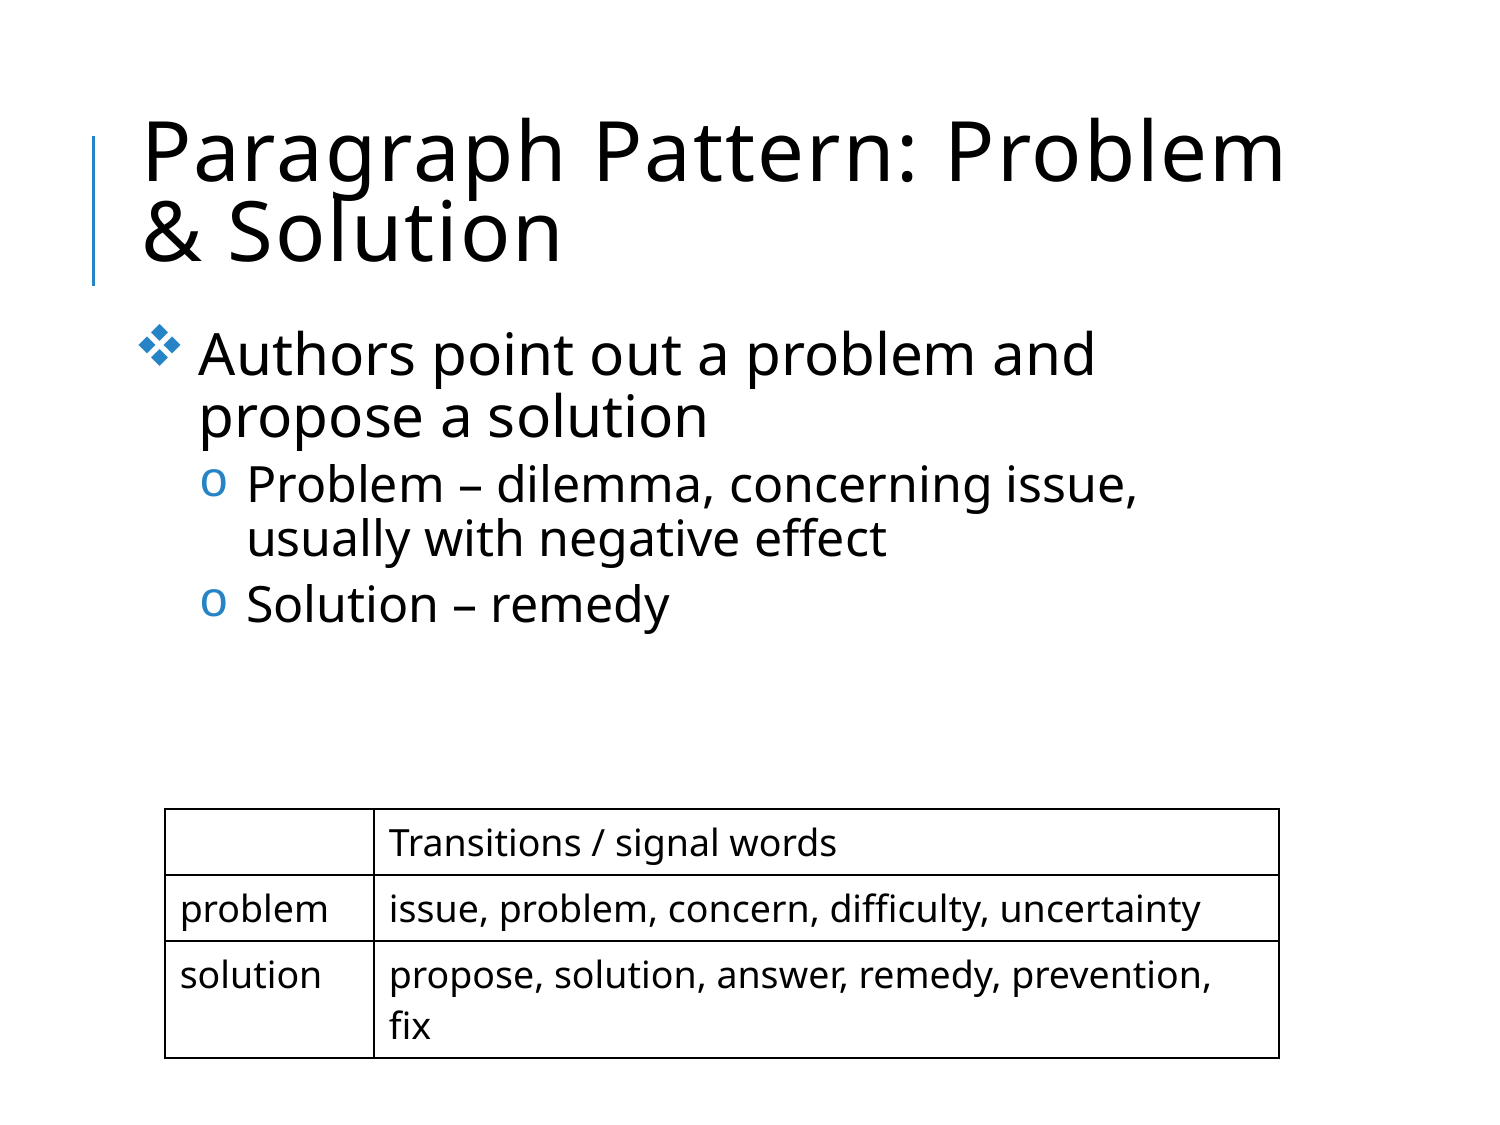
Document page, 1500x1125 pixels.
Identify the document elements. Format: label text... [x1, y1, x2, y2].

list Authors point out a problem and propose a solution Problem – dilemma, concerning issue, usually with negative effect Solution – remedy [126, 317, 1322, 675]
table_header [166, 810, 373, 874]
table_cell issue, problem, concern, difficulty, uncertainty [375, 876, 1278, 940]
table_cell solution [166, 942, 373, 1057]
table_cell problem [166, 876, 373, 940]
table_cell propose, solution, answer, remedy, prevention, fix [375, 942, 1278, 1057]
table_header Transitions / signal words [375, 810, 1278, 874]
title Paragraph Pattern: Problem & Solution [126, 96, 1322, 300]
